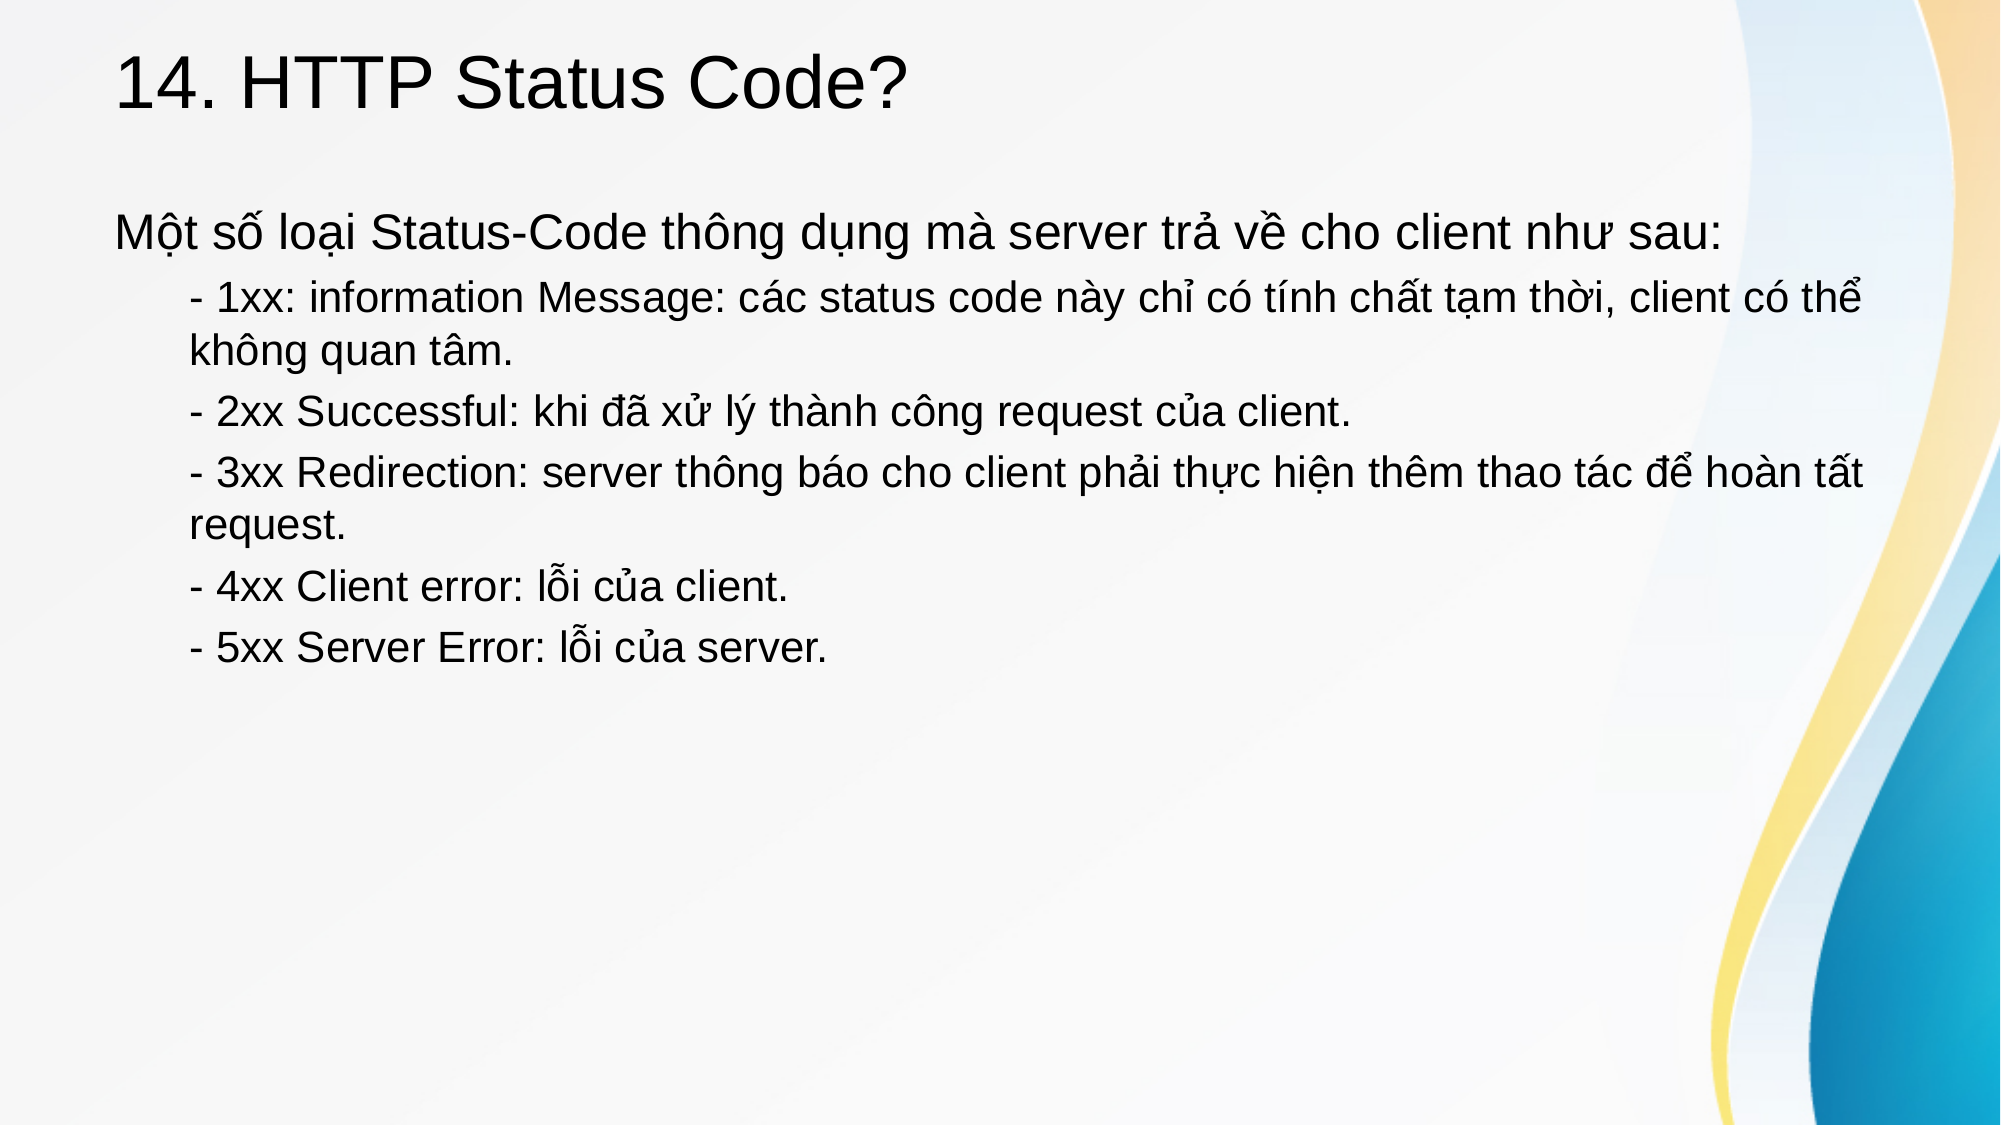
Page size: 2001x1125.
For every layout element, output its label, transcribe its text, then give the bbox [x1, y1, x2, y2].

list Một số loại Status-Code thông dụng mà server trả về cho client như sau: - 1xx: information Message: các status code này chỉ có tính chất tạm thời, client có thể không quan tâm. - 2xx Successful: khi đã xử lý thành công request của client. - 3xx Redirection: server thông báo cho client phải thực hiện thêm thao tác để hoàn tất request. - 4xx Client error: lỗi của client. - 5xx Server Error: lỗi của server. [99, 192, 1901, 1006]
picture [0, 0, 2001, 1125]
title 14. HTTP Status Code? [99, 30, 1901, 127]
